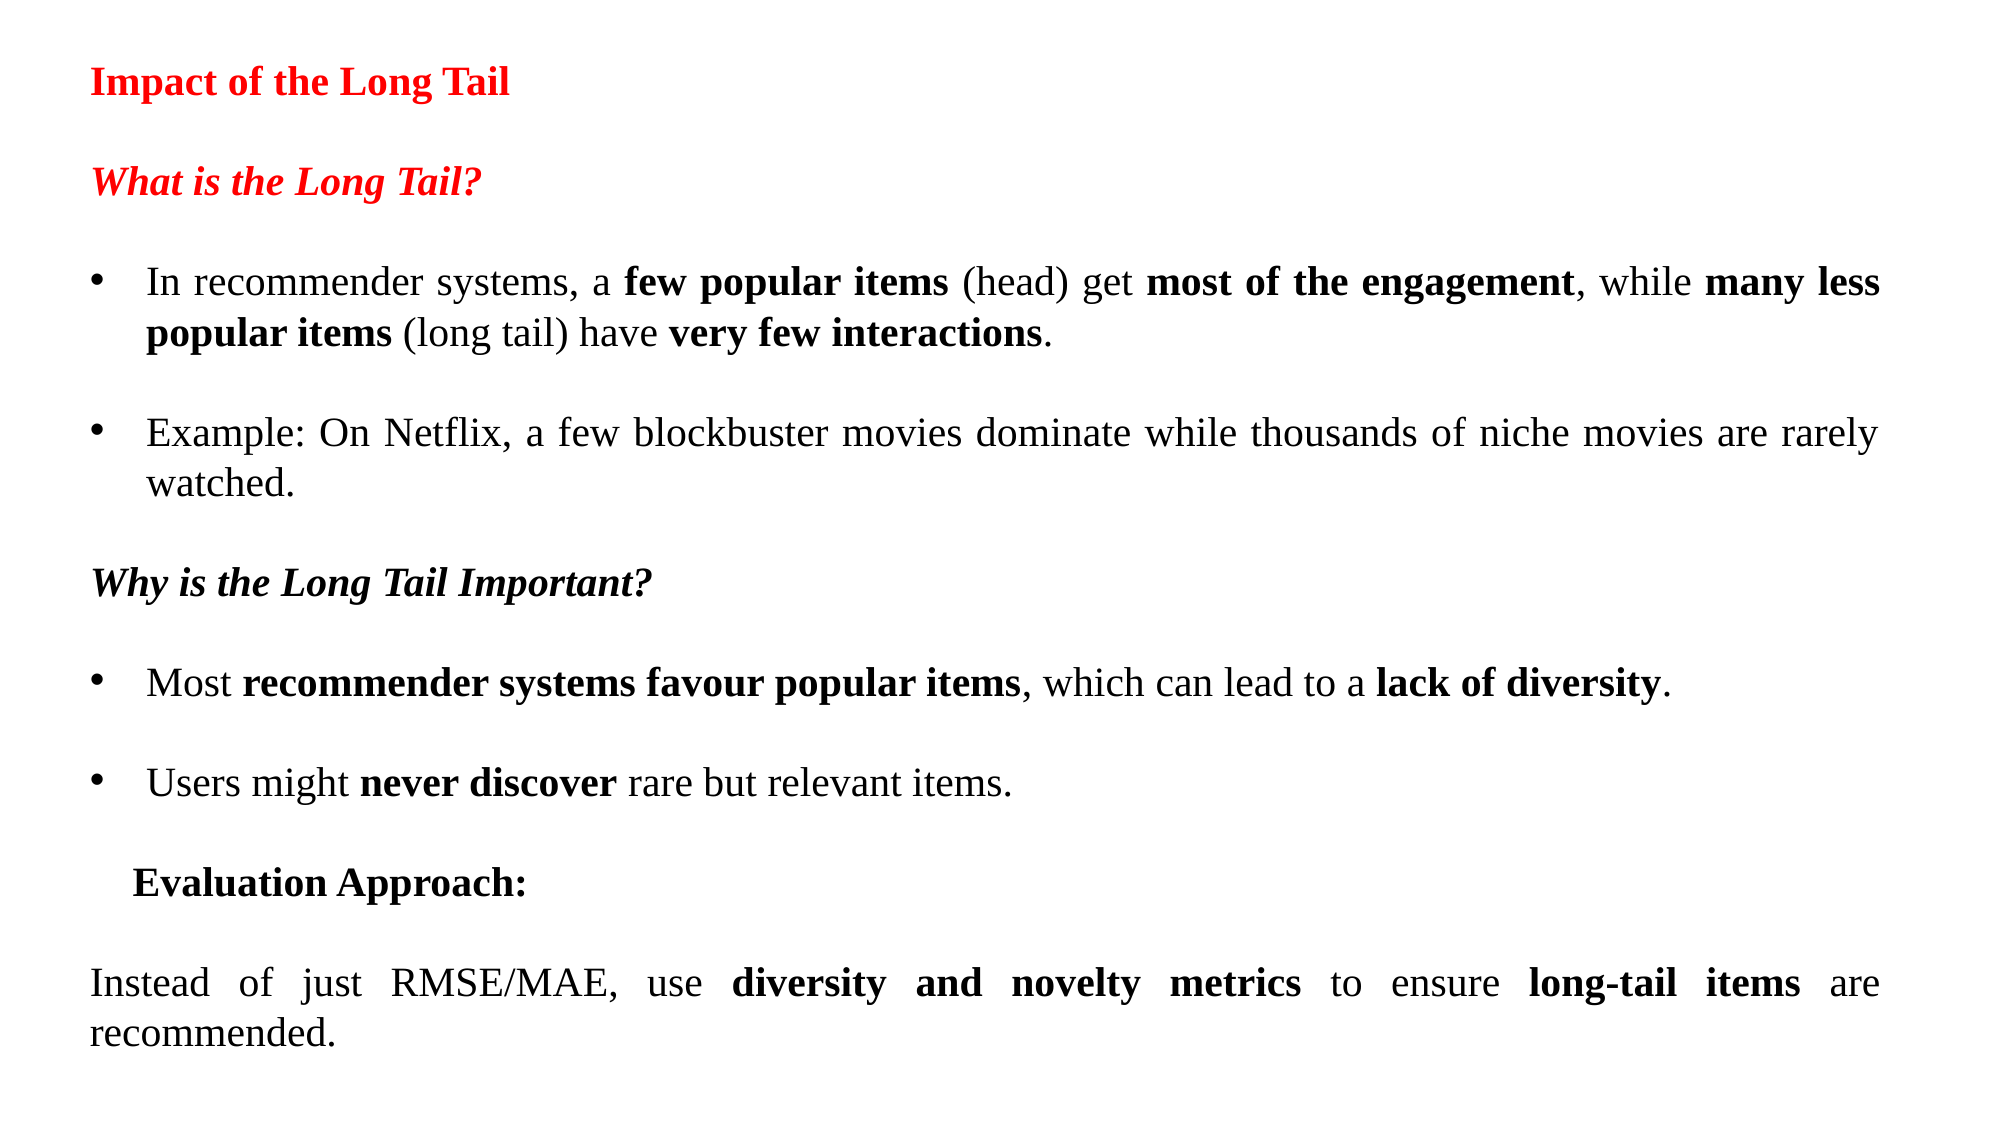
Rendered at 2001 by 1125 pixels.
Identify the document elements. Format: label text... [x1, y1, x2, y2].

text_box Impact of the Long Tail What is the Long Tail? In recommender systems, a few popular items (head) get most of the engagement, while many less popular items (long tail) have very few interactions. Example: On Netflix, a few blockbuster movies dominate while thousands of niche movies are rarely watched. Why is the Long Tail Important? Most recommender systems favour popular items, which can lead to a lack of diversity. Users might never discover rare but relevant items. ✅ Evaluation Approach: Instead of just RMSE/MAE, use diversity and novelty metrics to ensure long-tail items are recommended. [74, 46, 1896, 1062]
